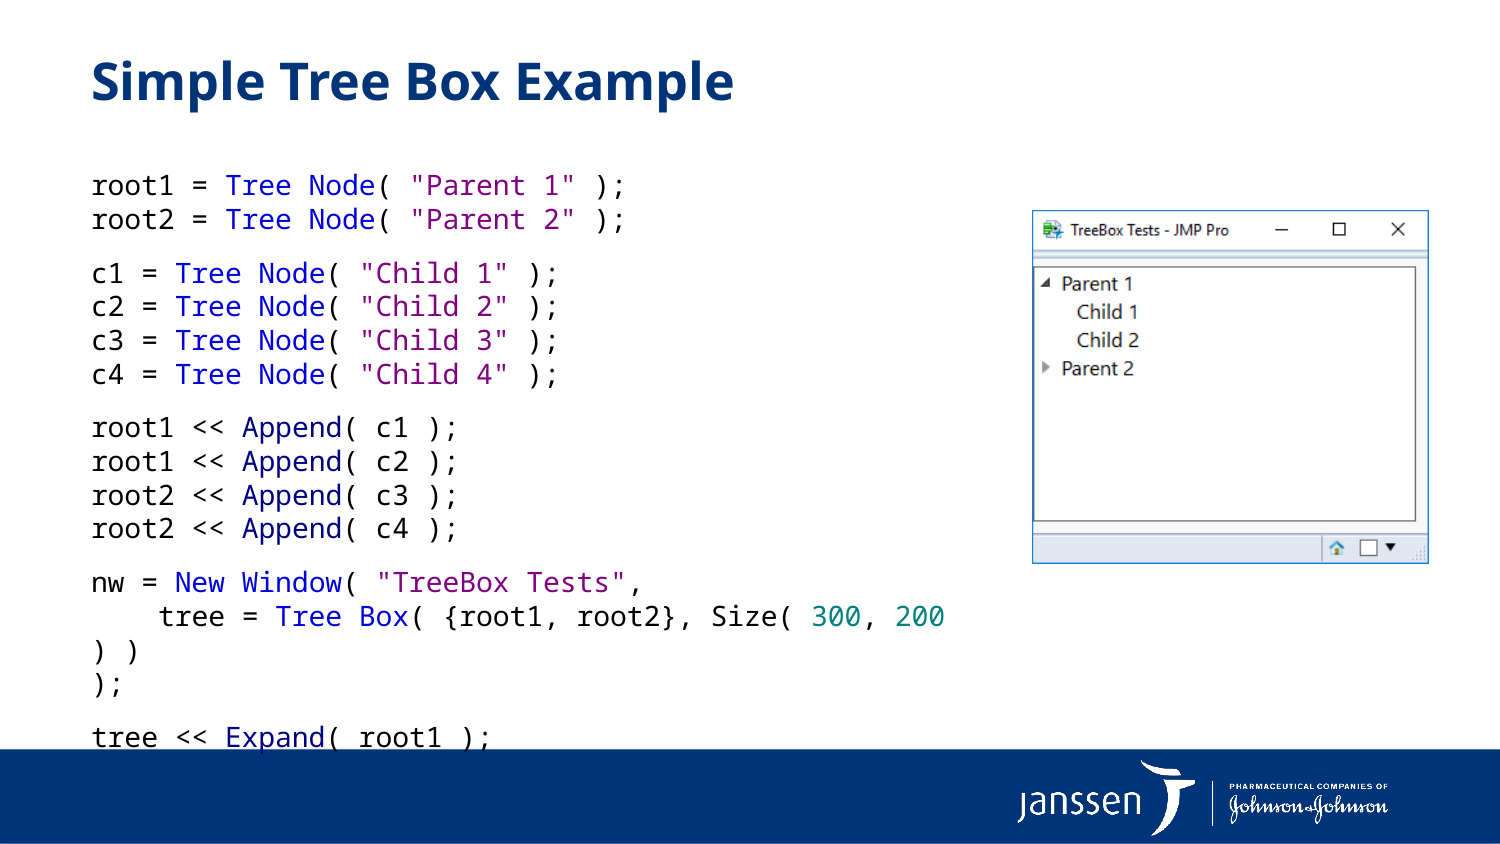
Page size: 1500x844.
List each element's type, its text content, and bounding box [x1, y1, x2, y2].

text_box root1 = Tree Node( "Parent 1" ); root2 = Tree Node( "Parent 2" ); c1 = Tree Node( "Child 1" ); c2 = Tree Node( "Child 2" ); c3 = Tree Node( "Child 3" ); c4 = Tree Node( "Child 4" ); root1 << Append( c1 ); root1 << Append( c2 ); root2 << Append( c3 ); root2 << Append( c4 ); nw = New Window( "TreeBox Tests", tree = Tree Box( {root1, root2}, Size( 300, 200 ) ) ); tree << Expand( root1 ); [76, 160, 972, 761]
title Simple Tree Box Example [76, 18, 1429, 141]
picture [1031, 210, 1429, 564]
picture [987, 729, 1418, 844]
